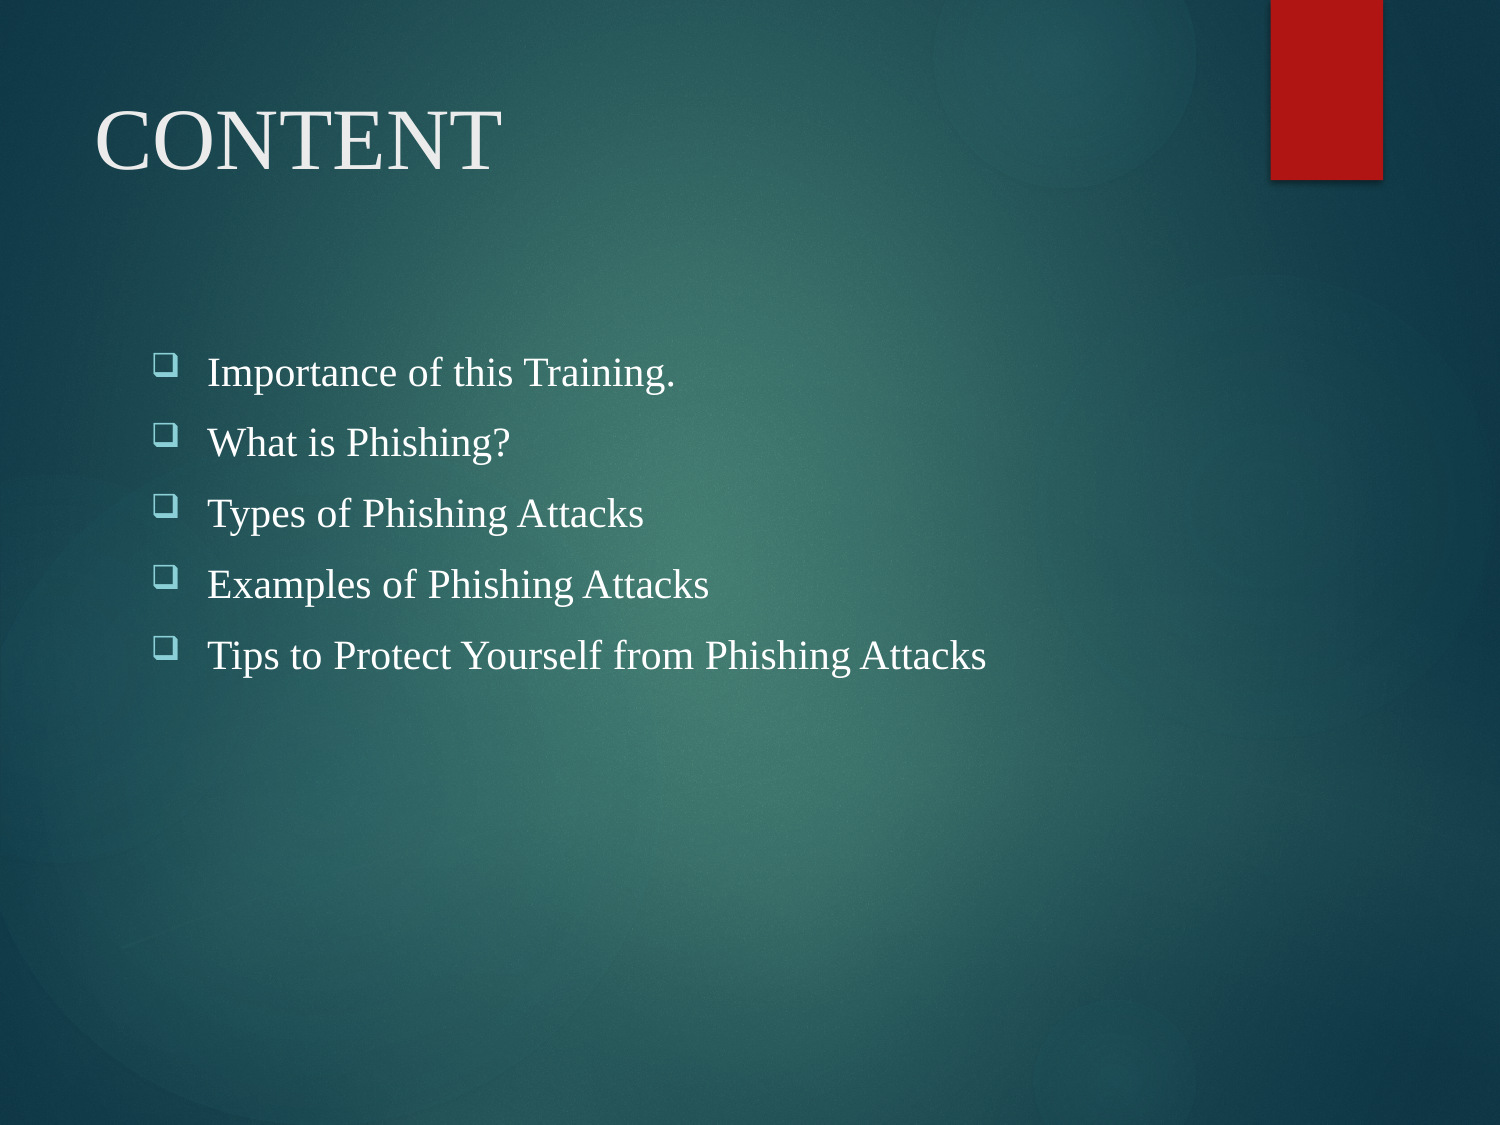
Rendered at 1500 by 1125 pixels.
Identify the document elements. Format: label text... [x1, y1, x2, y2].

list Importance of this Training. What is Phishing? Types of Phishing Attacks Examples of Phishing Attacks Tips to Protect Yourself from Phishing Attacks [135, 336, 1237, 1025]
title CONTENT [79, 74, 1237, 304]
